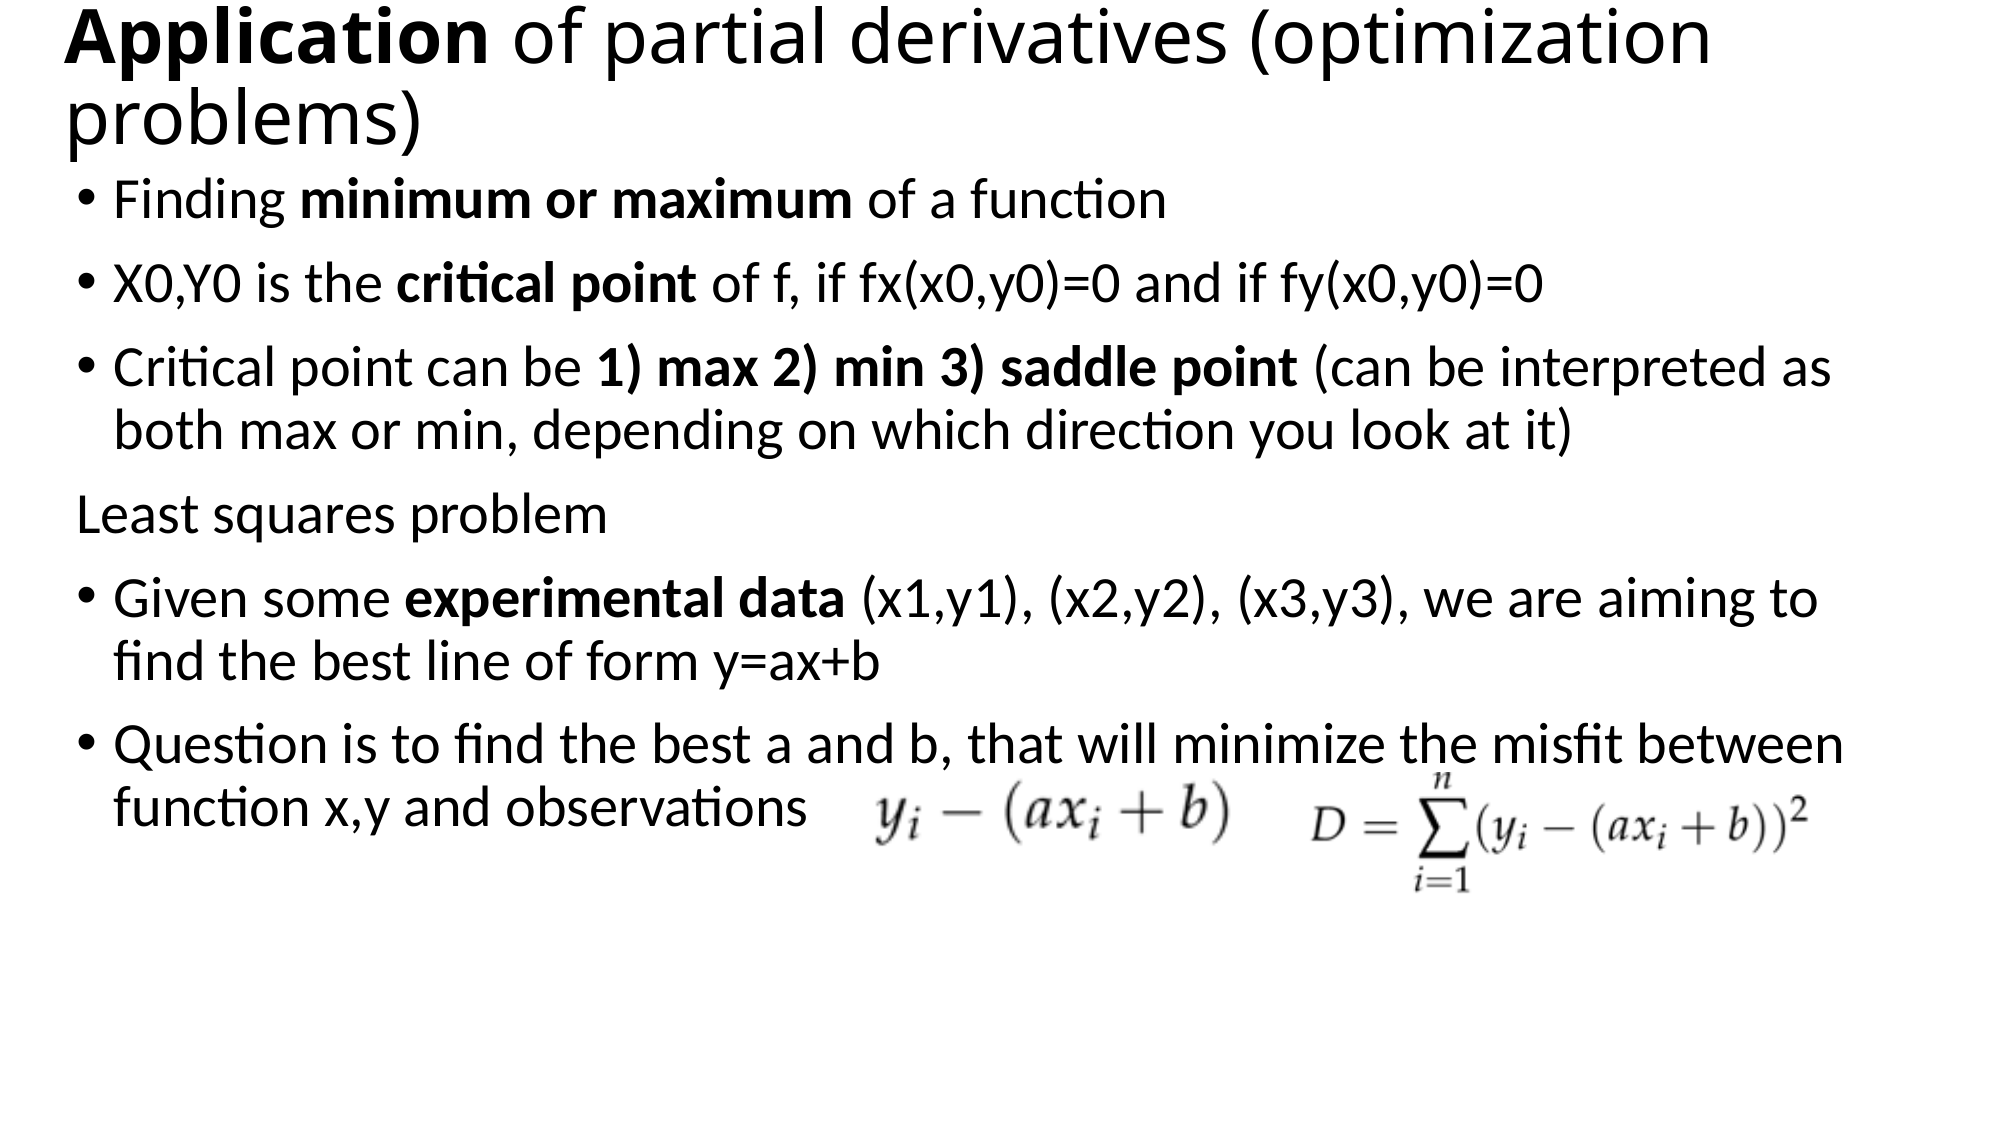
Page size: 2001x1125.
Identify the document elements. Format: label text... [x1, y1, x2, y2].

picture [1303, 772, 1814, 899]
title Application of partial derivatives (optimization problems) [49, 22, 1803, 137]
picture [872, 771, 1238, 861]
list Finding minimum or maximum of a function X0,Y0 is the critical point of f, if fx(x0,y0)=0 and if fy(x0,y0)=0 Critical point can be 1) max 2) min 3) saddle point (can be interpreted as both max or min, depending on which direction you look at it) Least squares problem Given some experimental data (x1,y1), (x2,y2), (x3,y3), we are aiming to find the best line of form y=ax+b Question is to find the best a and b, that will minimize the misfit between function x,y and observations [61, 161, 1914, 1085]
